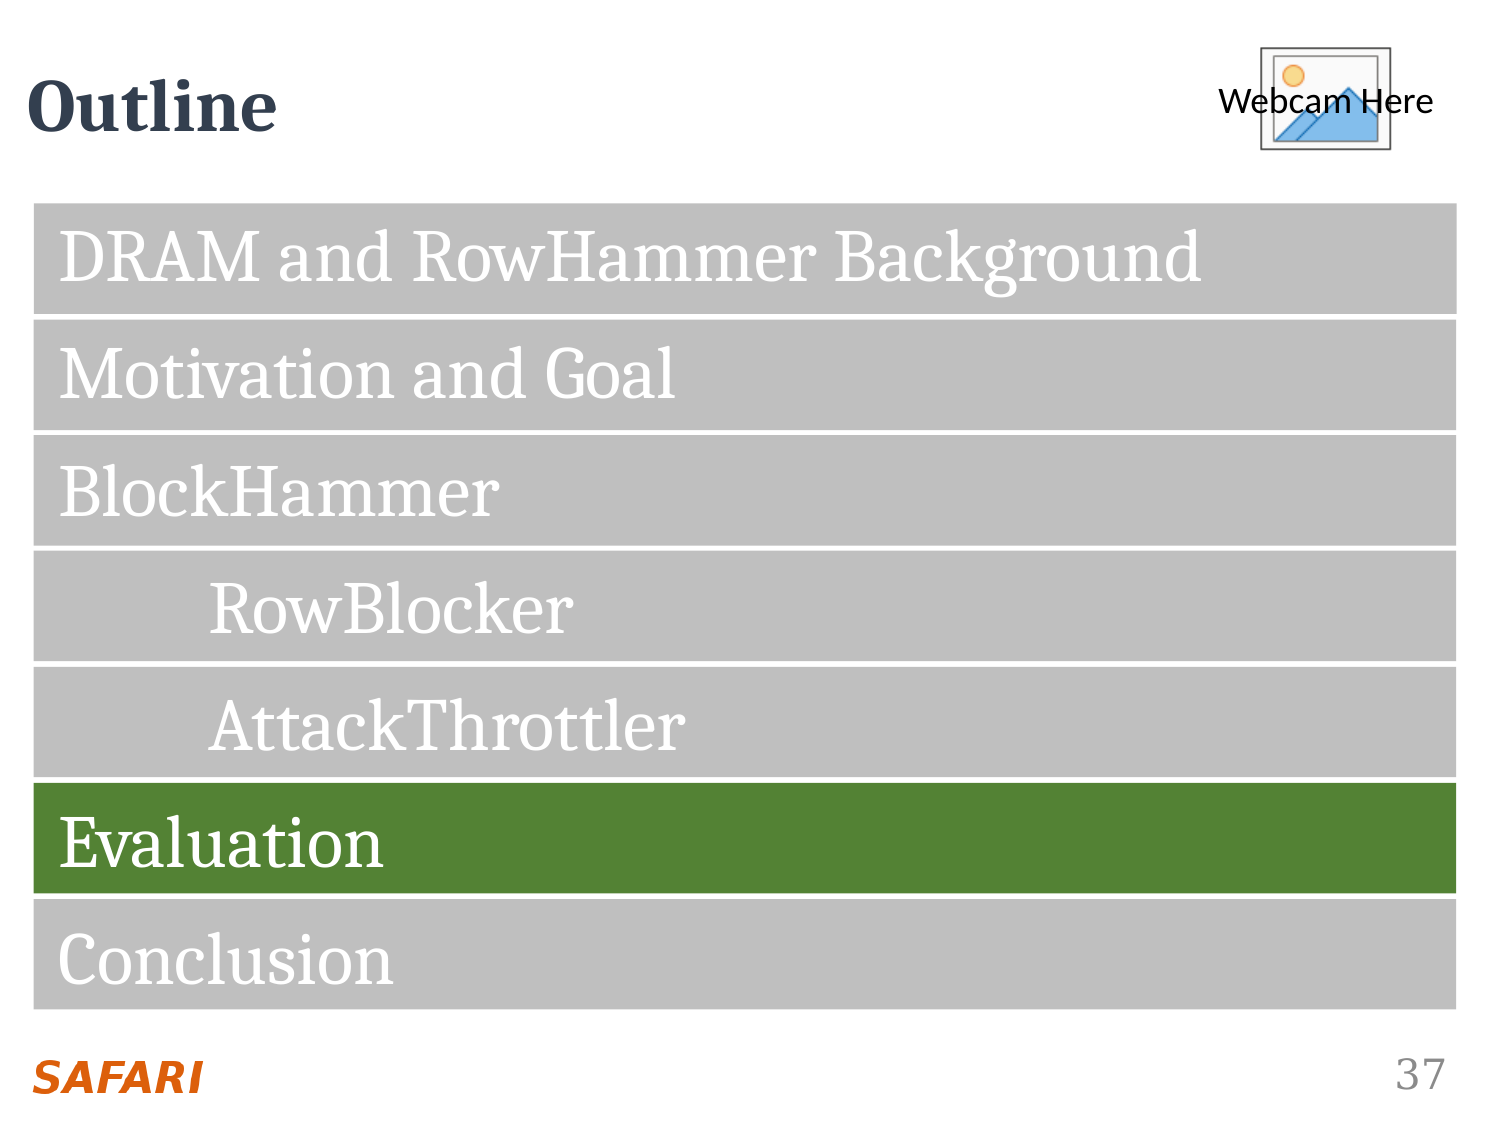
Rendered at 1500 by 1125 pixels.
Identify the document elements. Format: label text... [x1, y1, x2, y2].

text_box [33, 202, 43, 315]
text_box [33, 434, 43, 547]
text_box [1308, 898, 1457, 1011]
text_box [1308, 666, 1457, 778]
text_box [33, 550, 43, 662]
text_box [1308, 202, 1458, 315]
picture [1152, 0, 1500, 198]
text_box [33, 666, 43, 778]
text_box [33, 319, 43, 431]
text_box [1308, 319, 1457, 431]
picture [31, 1051, 209, 1104]
text_box [1308, 550, 1457, 662]
text_box [1308, 782, 1457, 894]
text_box [1308, 434, 1457, 547]
list DRAM and RowHammer Background Motivation and Goal BlockHammer RowBlocker AttackThrottler Evaluation Conclusion [43, 199, 1308, 1044]
text_box [33, 782, 43, 894]
text_box [33, 898, 43, 1011]
title Outline [12, 8, 1147, 196]
